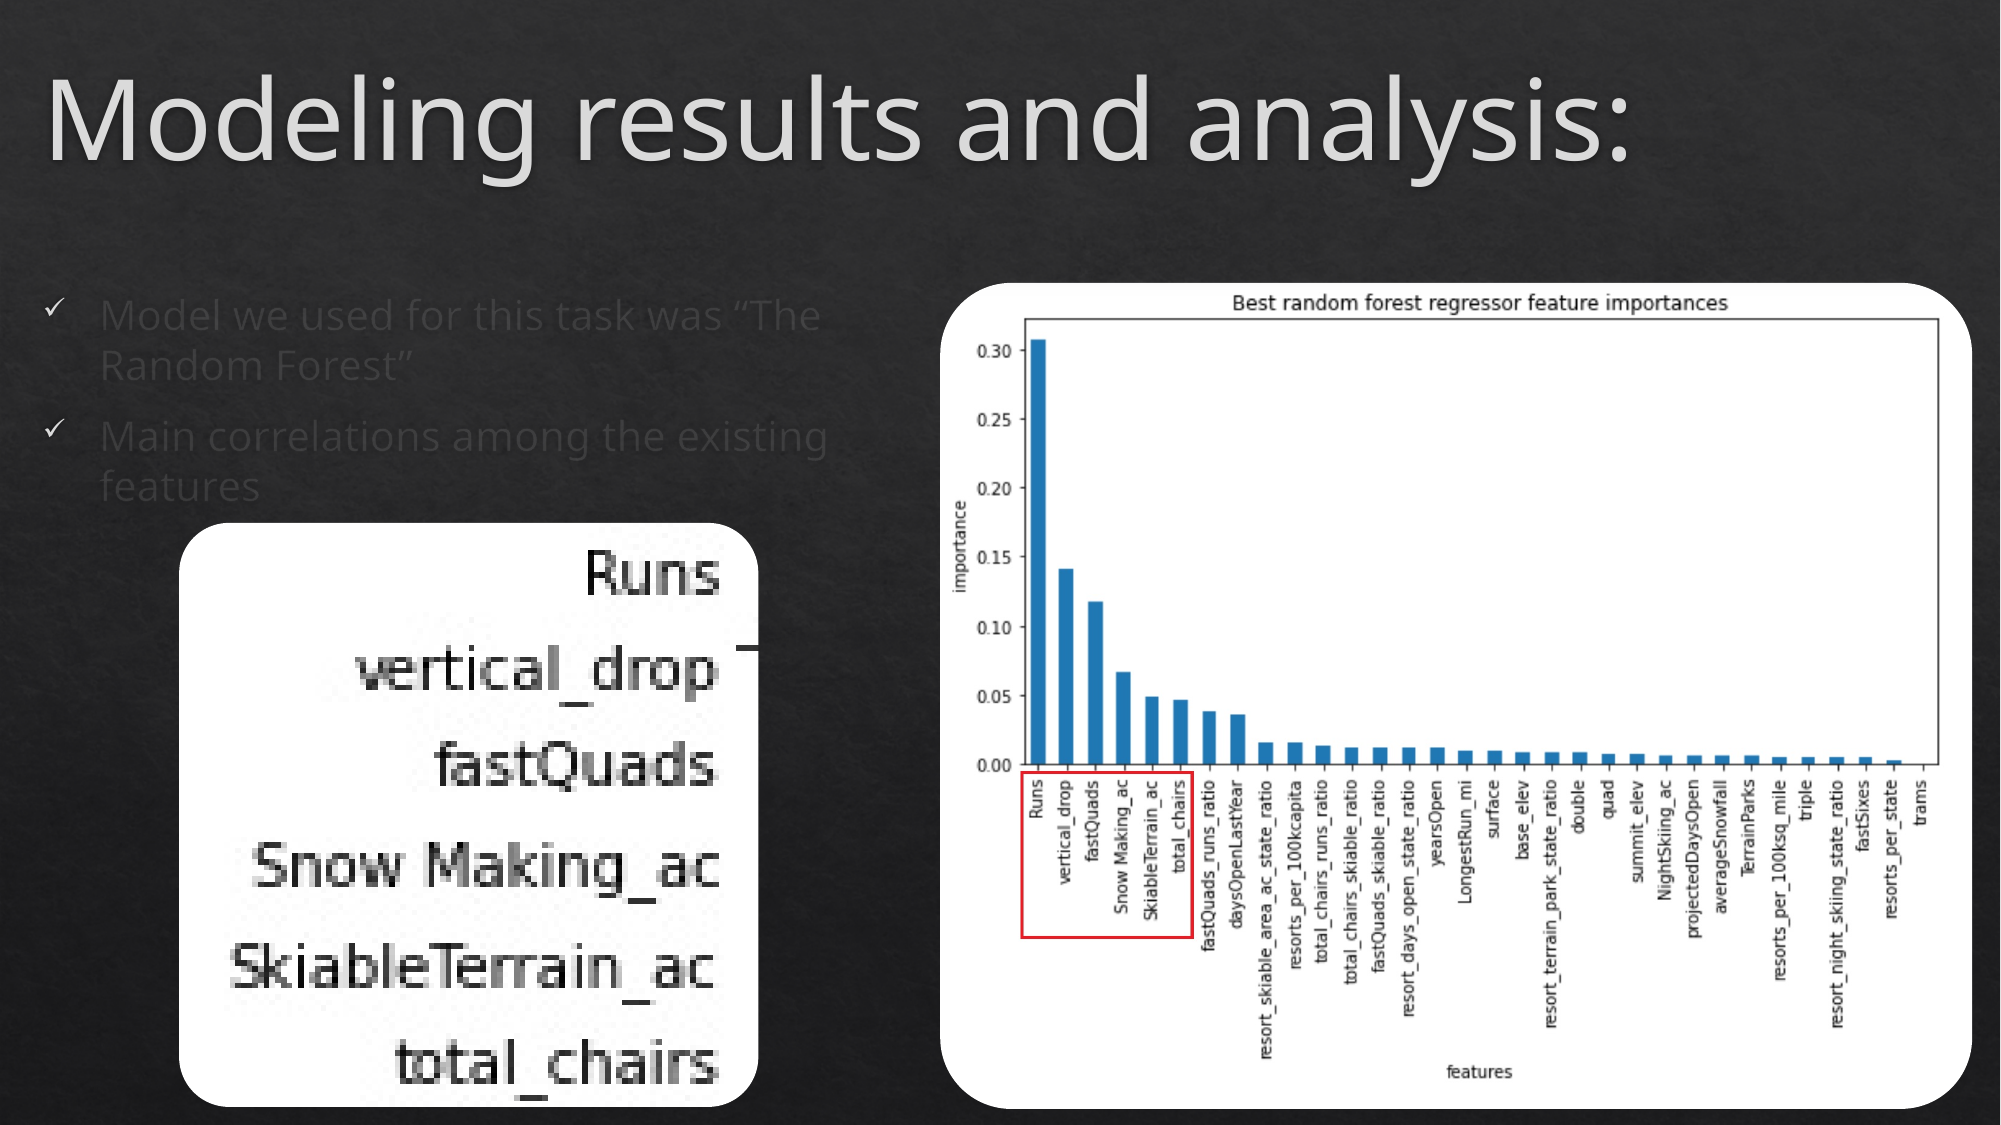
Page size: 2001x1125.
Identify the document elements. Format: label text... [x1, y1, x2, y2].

subtitle Model we used for this task was “The Random Forest” Main correlations among the existing features [27, 280, 910, 1107]
title Modeling results and analysis: [27, 18, 1774, 191]
picture [178, 522, 759, 1108]
picture [939, 282, 1973, 1110]
